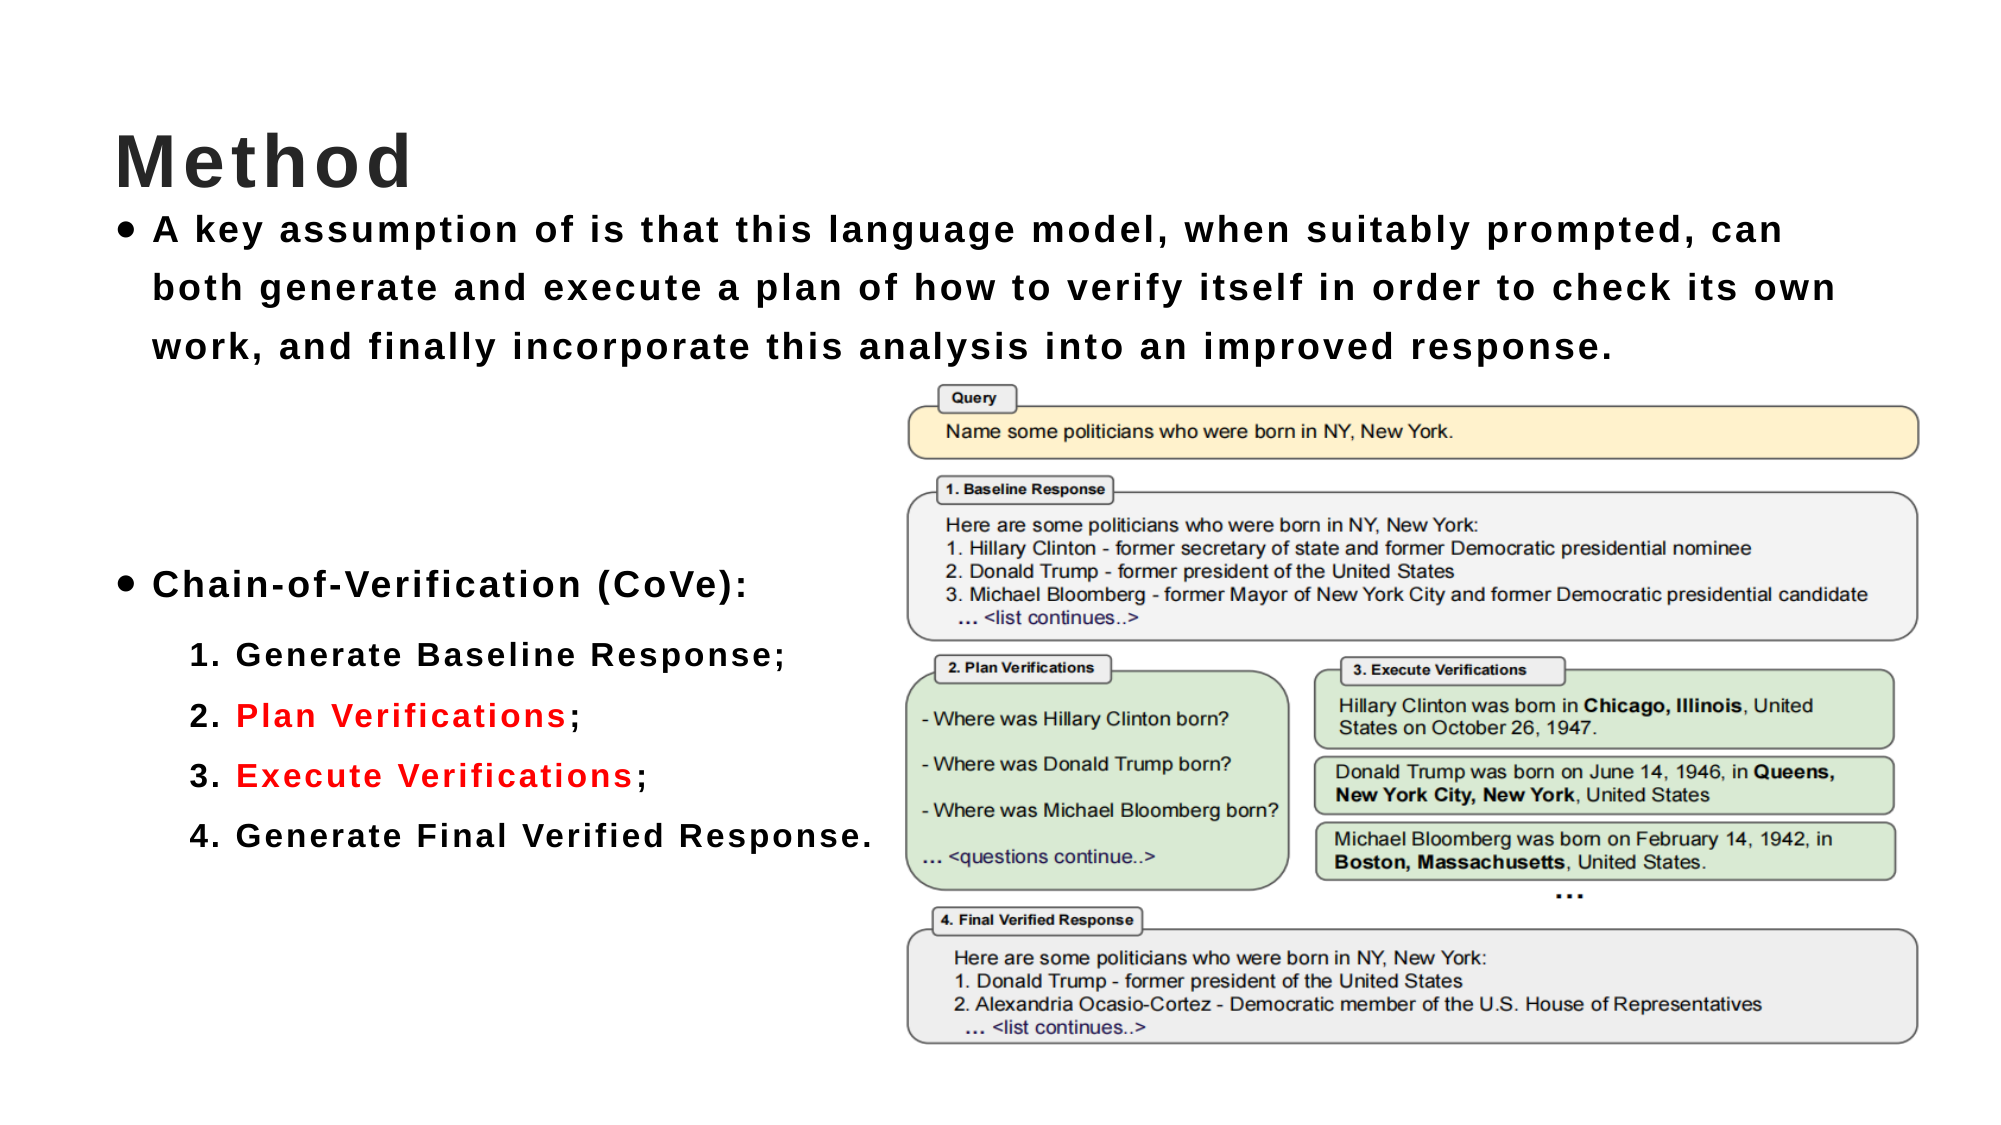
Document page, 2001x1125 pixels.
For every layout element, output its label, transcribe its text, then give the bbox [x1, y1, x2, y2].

list A key assumption of is that this language model, when suitably prompted, can both generate and execute a plan of how to verify itself in order to check its own work, and finally incorporate this analysis into an improved response. Chain-of-Verification (CoVe): 1. Generate Baseline Response; 2. Plan Verifications; 3. Execute Verifications; 4. Generate Final Verified Response. [99, 183, 1900, 965]
title Method [99, 99, 1900, 183]
picture [877, 373, 1935, 1057]
